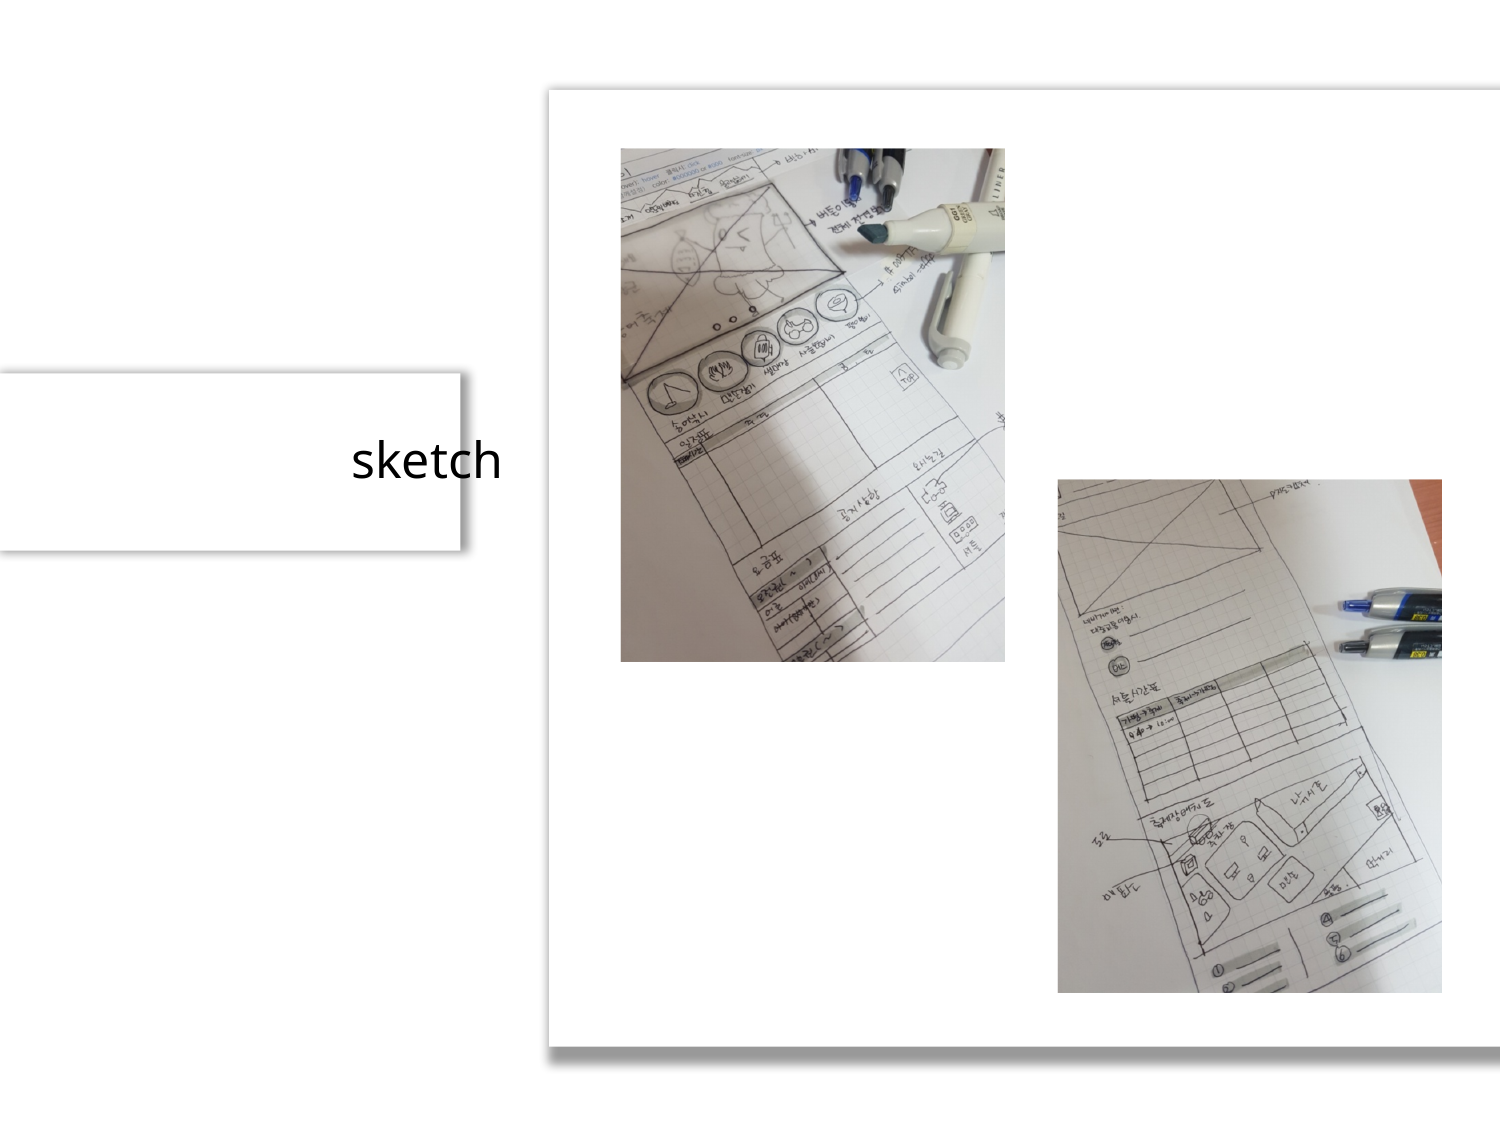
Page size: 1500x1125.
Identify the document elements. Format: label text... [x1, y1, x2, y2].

text_box [547, 88, 1500, 1049]
text_box sketch [336, 420, 540, 496]
picture [555, 149, 1500, 992]
text_box [0, 371, 462, 553]
